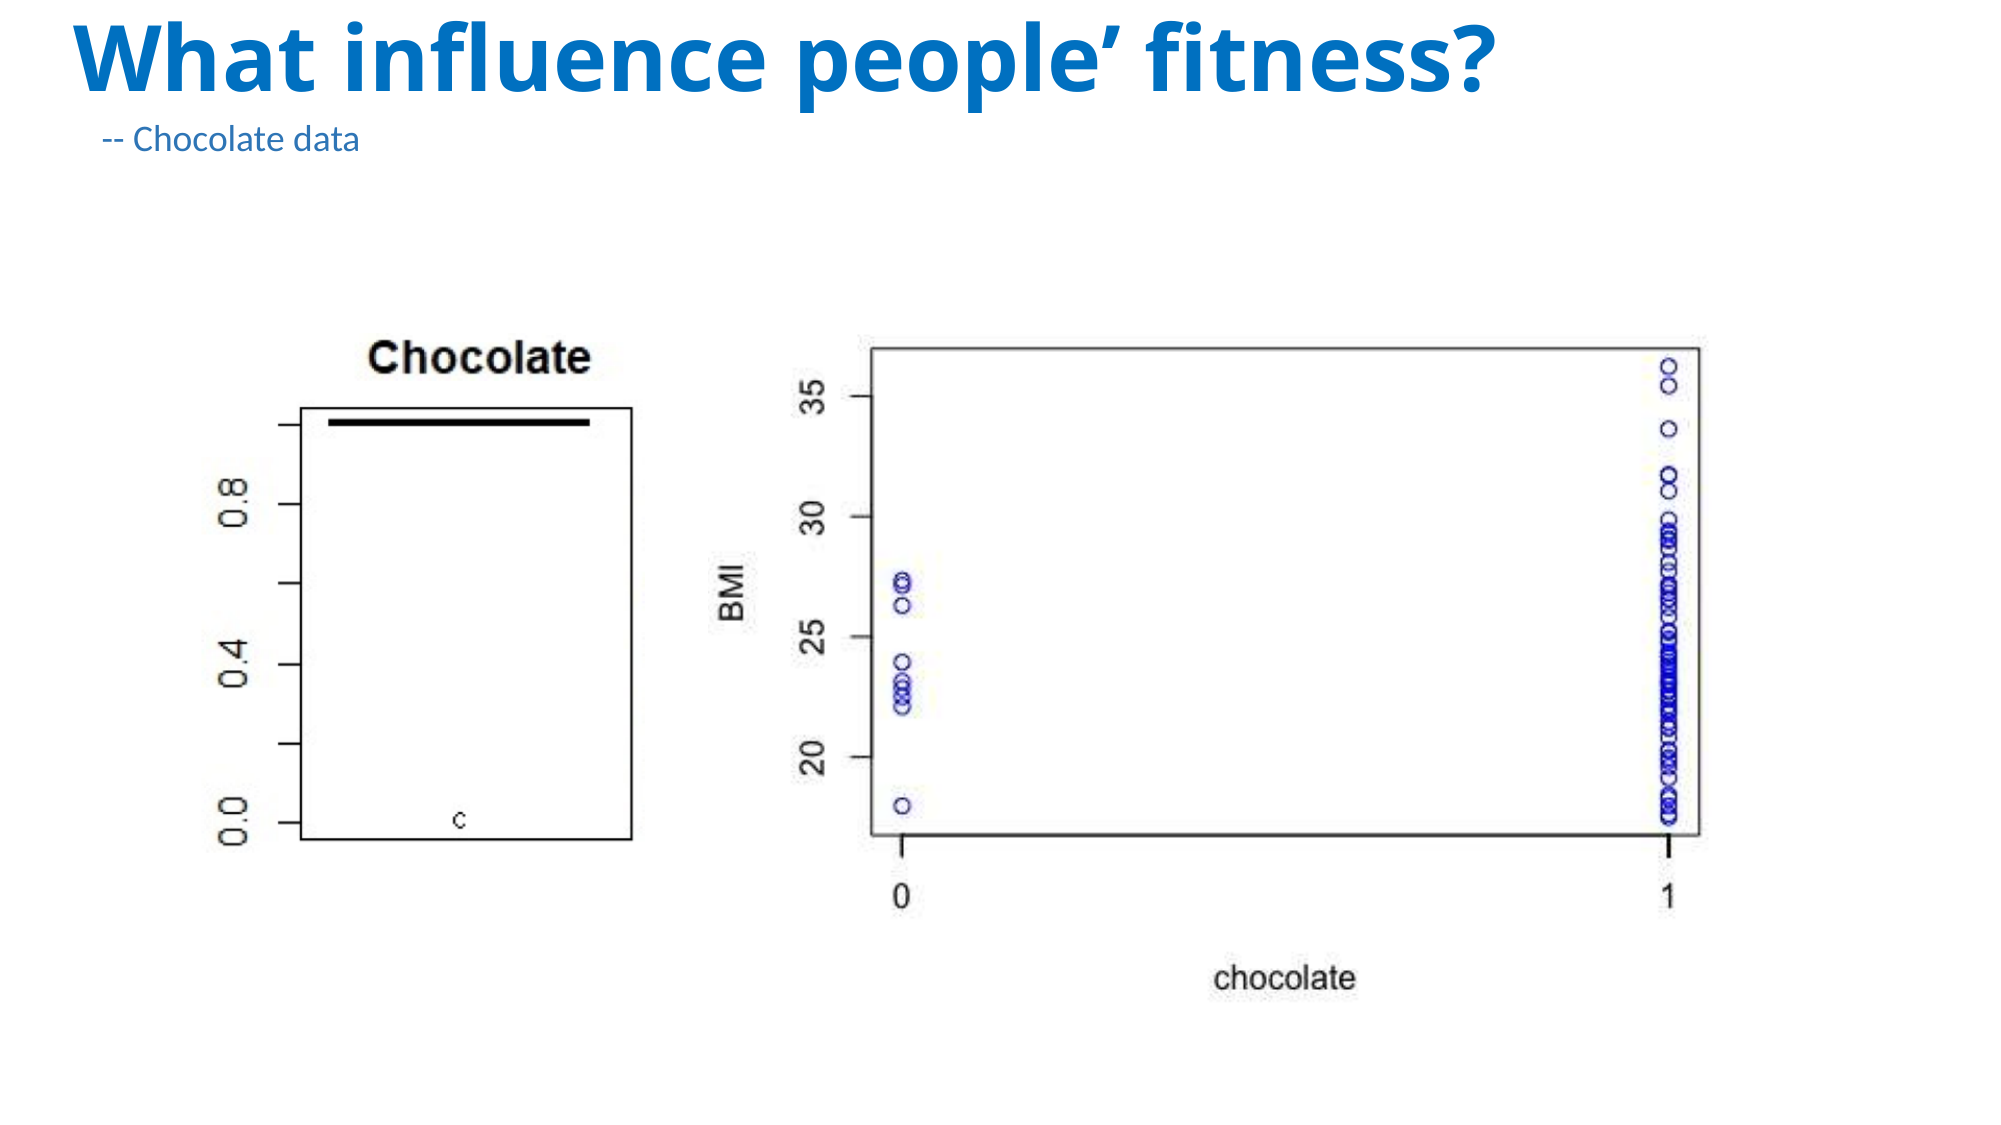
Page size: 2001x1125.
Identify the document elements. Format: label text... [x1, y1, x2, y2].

picture [200, 333, 645, 861]
picture [708, 185, 1784, 1040]
text_box -- Chocolate data [86, 106, 376, 167]
text_box What influence people’ fitness? [58, 0, 1784, 124]
